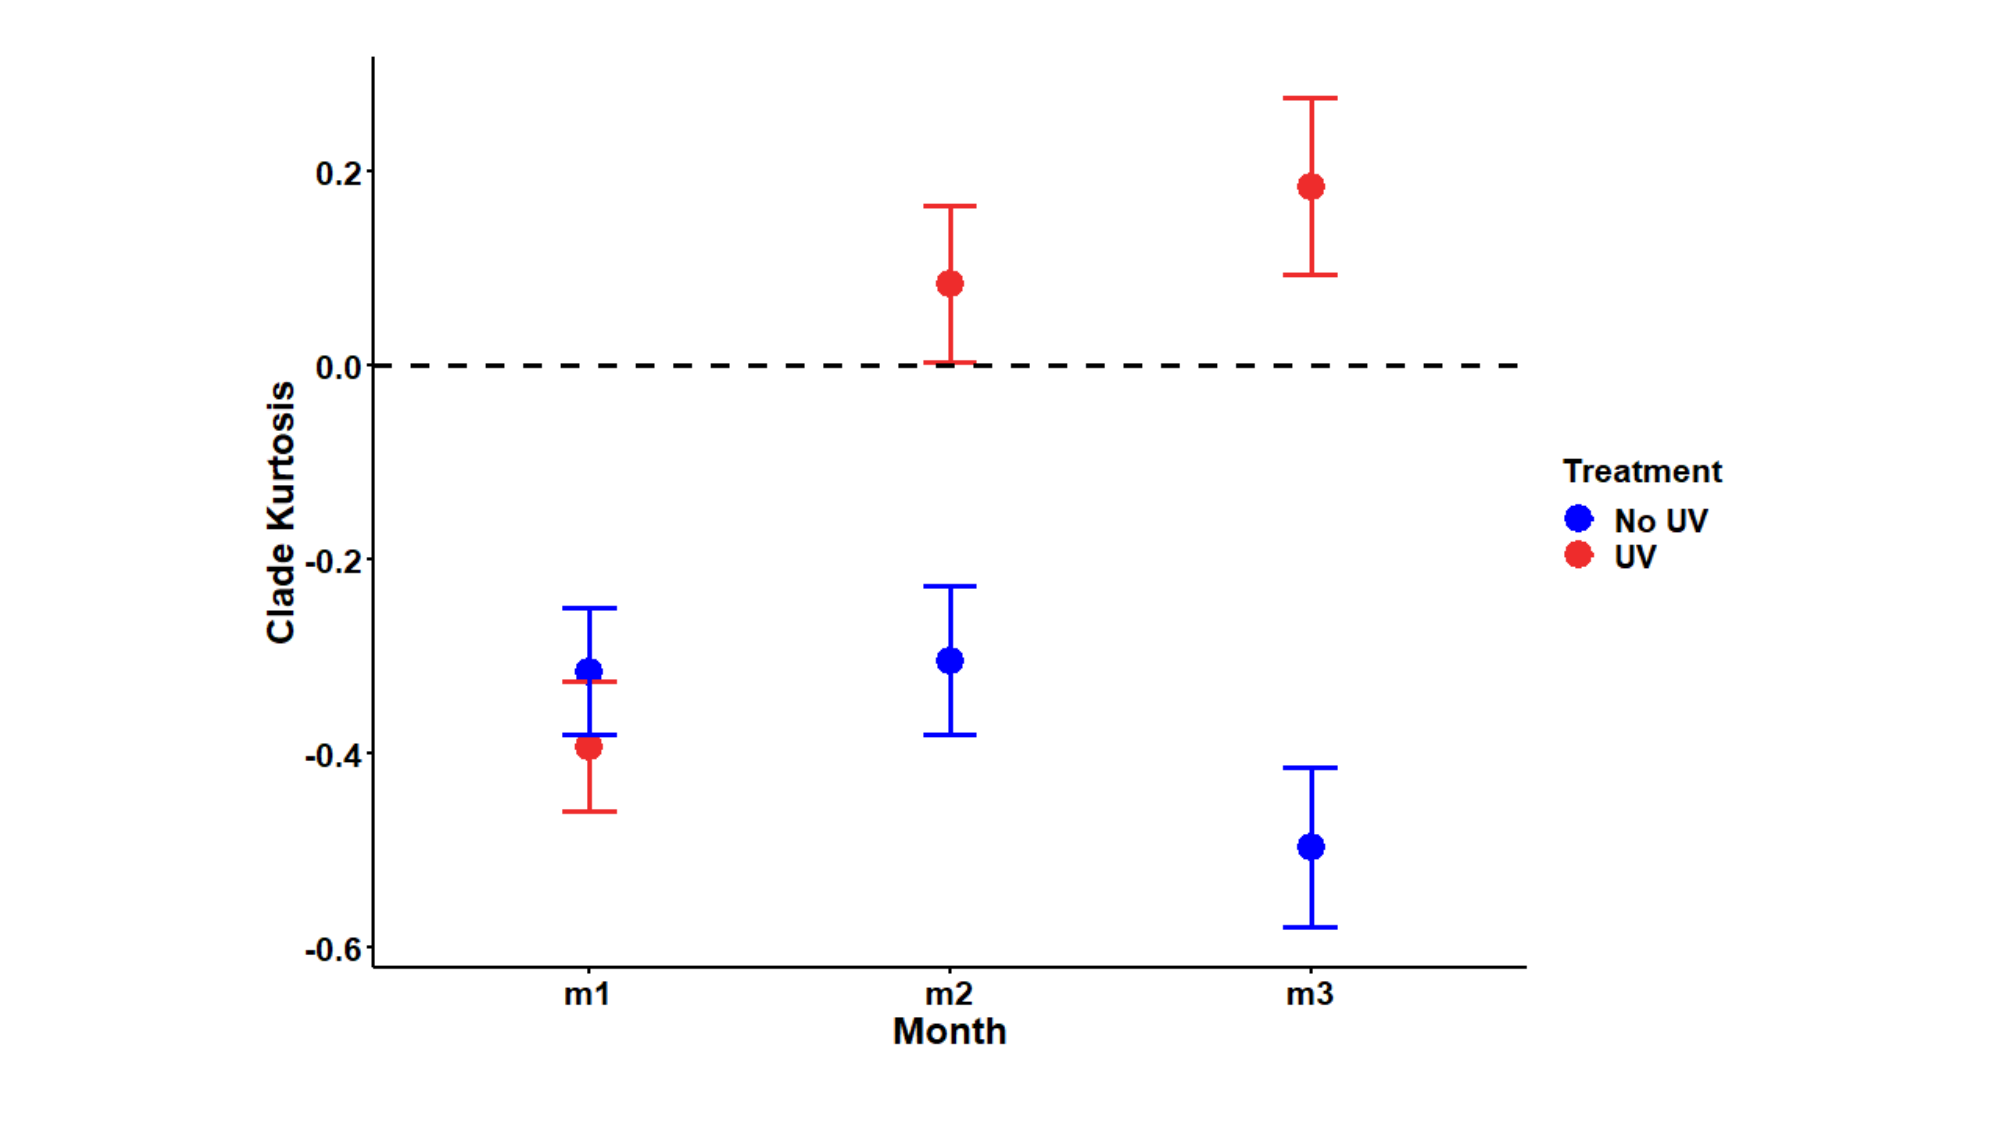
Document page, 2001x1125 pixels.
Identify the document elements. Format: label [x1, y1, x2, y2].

picture [253, 46, 1746, 1063]
